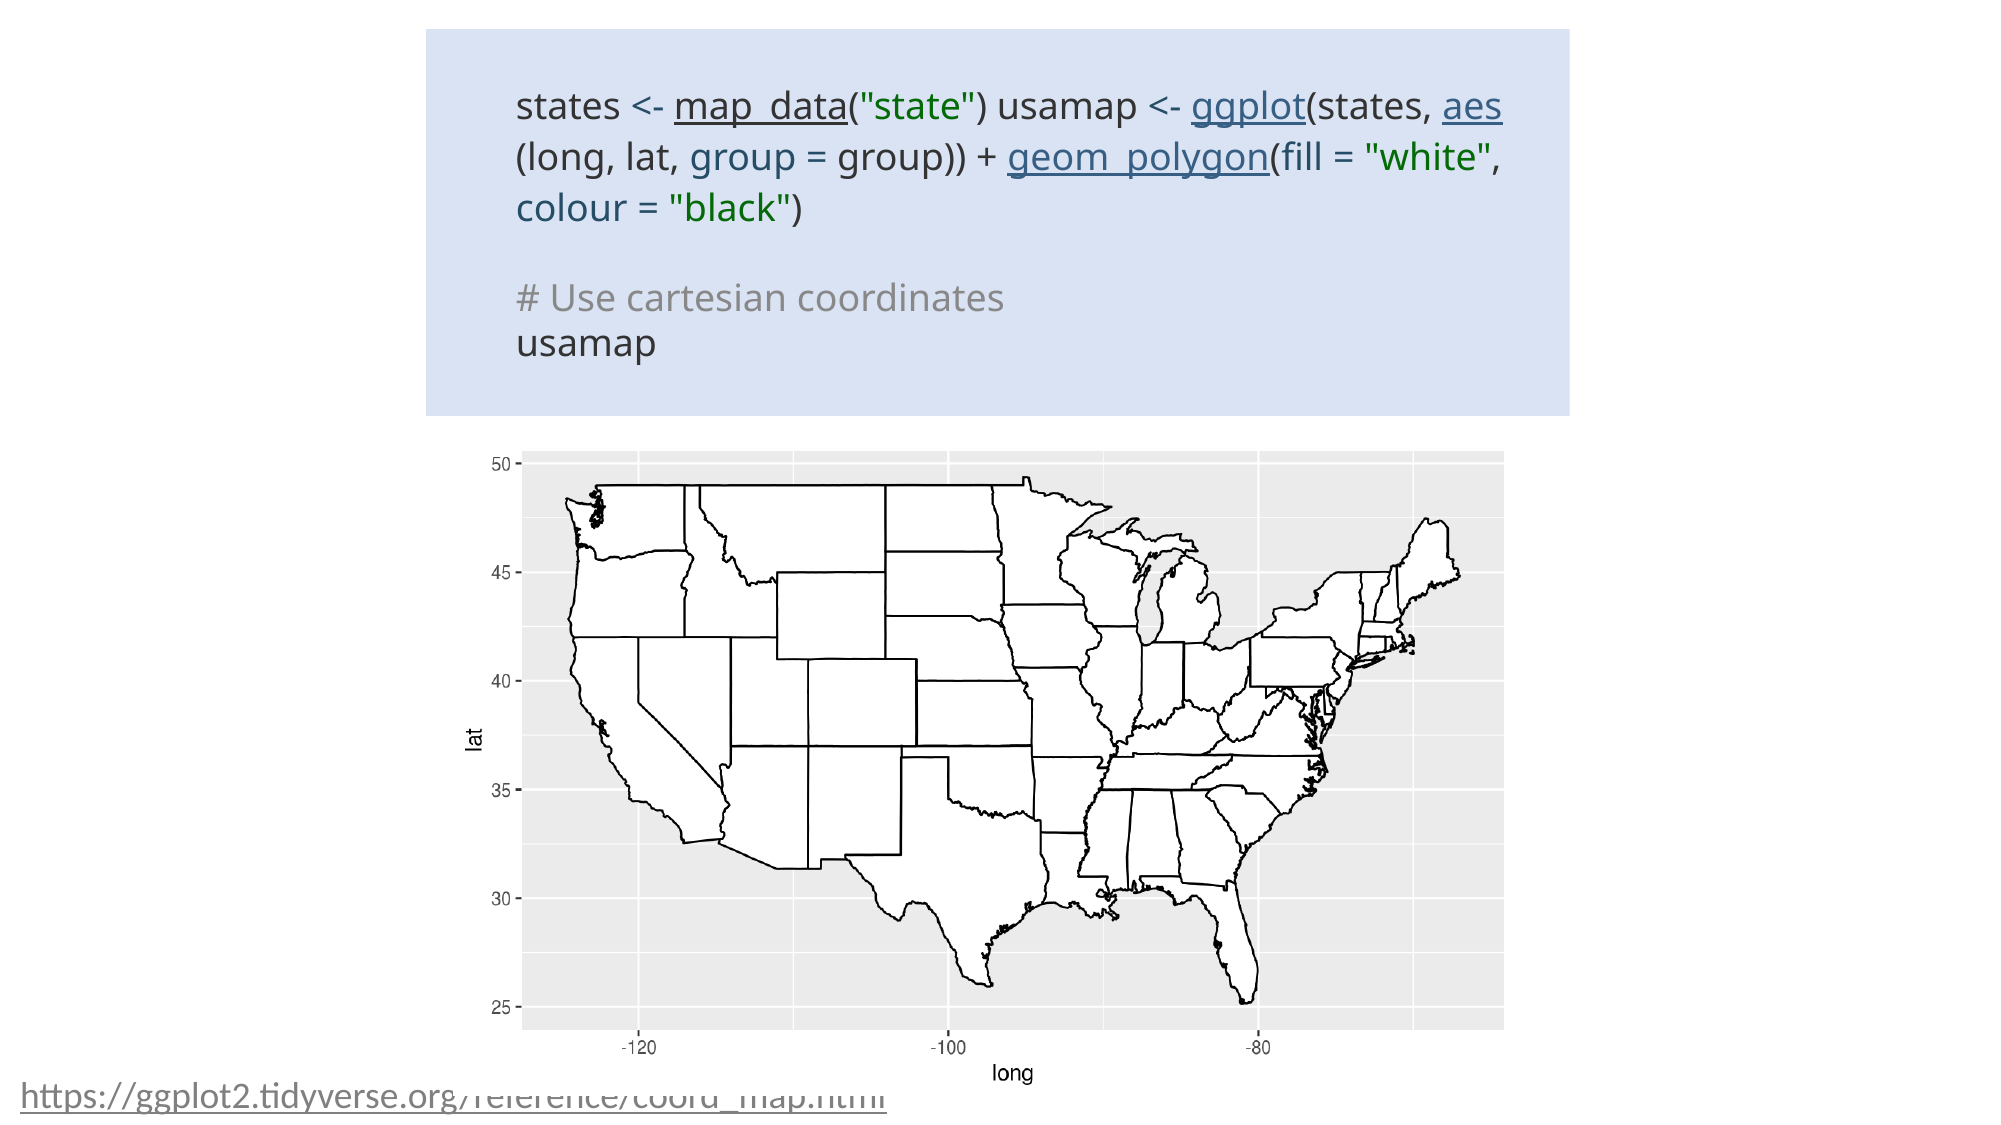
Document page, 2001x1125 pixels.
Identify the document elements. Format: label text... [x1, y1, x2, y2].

picture [453, 439, 1515, 1096]
text_box states <- map_data("state") usamap <- ggplot(states, aes(long, lat, group = group)) + geom_polygon(fill = "white", colour = "black") # Use cartesian coordinates usamap [426, 29, 1570, 416]
text_box https://ggplot2.tidyverse.org/reference/coord_map.html [5, 1064, 902, 1124]
